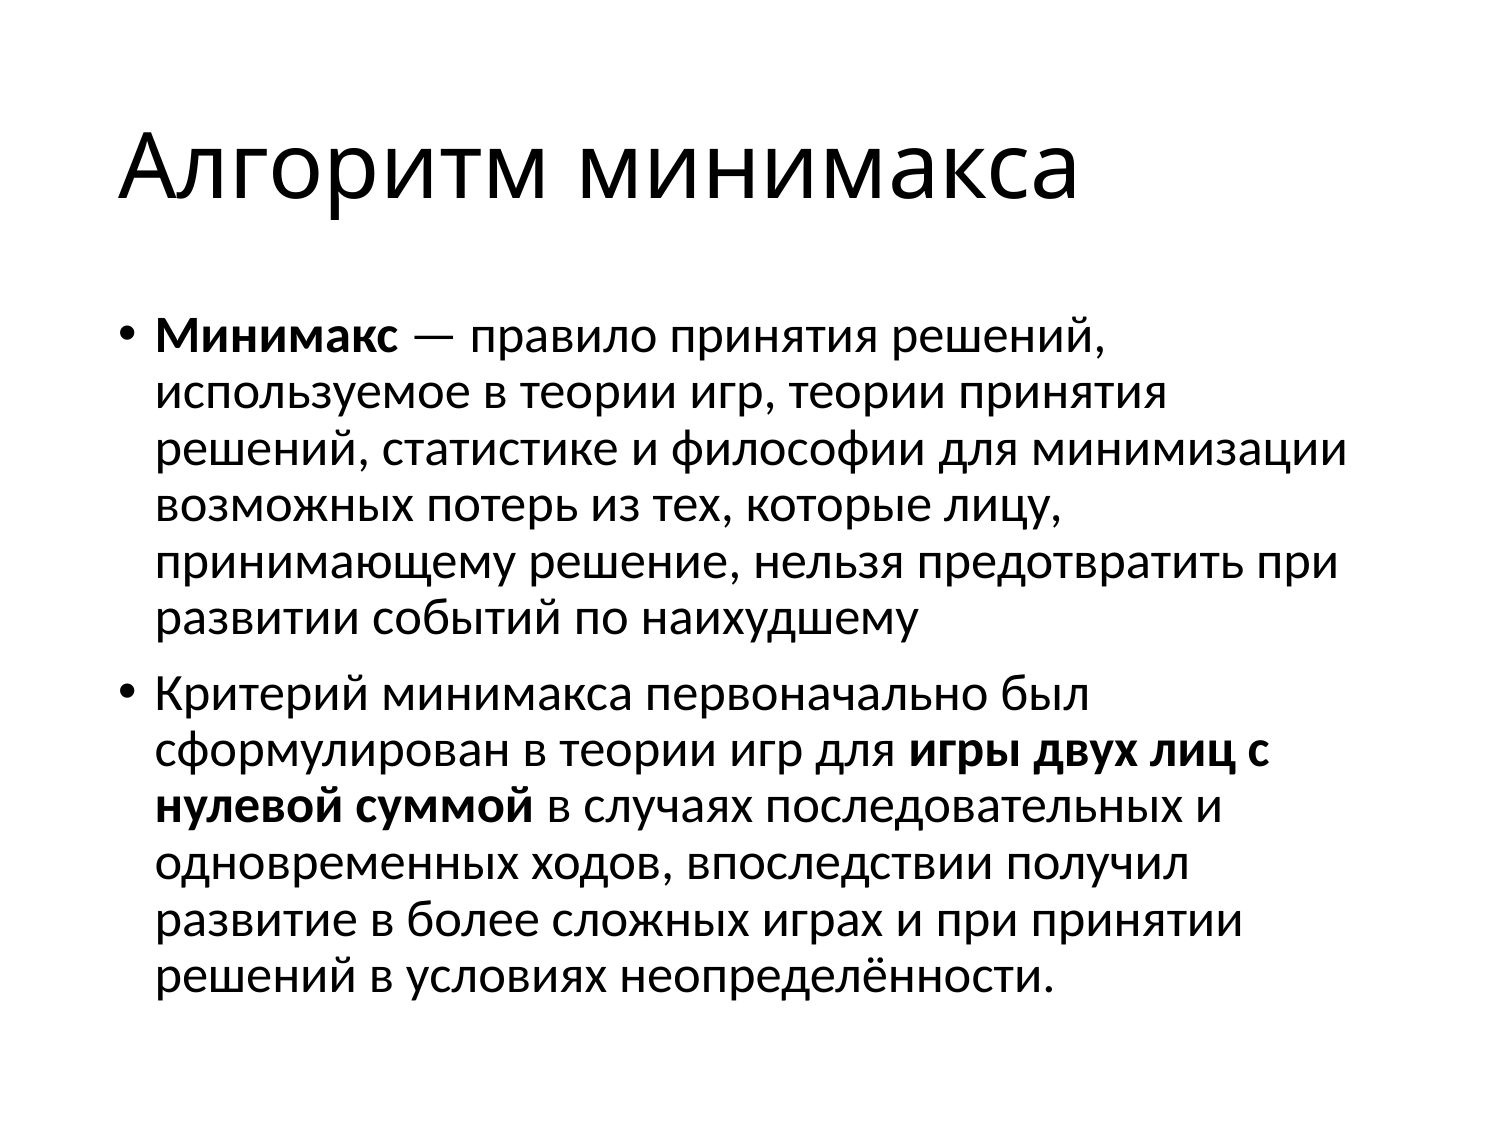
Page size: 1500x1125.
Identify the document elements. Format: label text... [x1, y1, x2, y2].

list Минимакс — правило принятия решений, используемое в теории игр, теории принятия решений, статистике и философии для минимизации возможных потерь из тех, которые лицу, принимающему решение, нельзя предотвратить при развитии событий по наихудшему Критерий минимакса первоначально был сформулирован в теории игр для игры двух лиц с нулевой суммой в случаях последовательных и одновременных ходов, впоследствии получил развитие в более сложных играх и при принятии решений в условиях неопределённости. [103, 299, 1397, 1014]
title Алгоритм минимакса [103, 59, 1397, 278]
